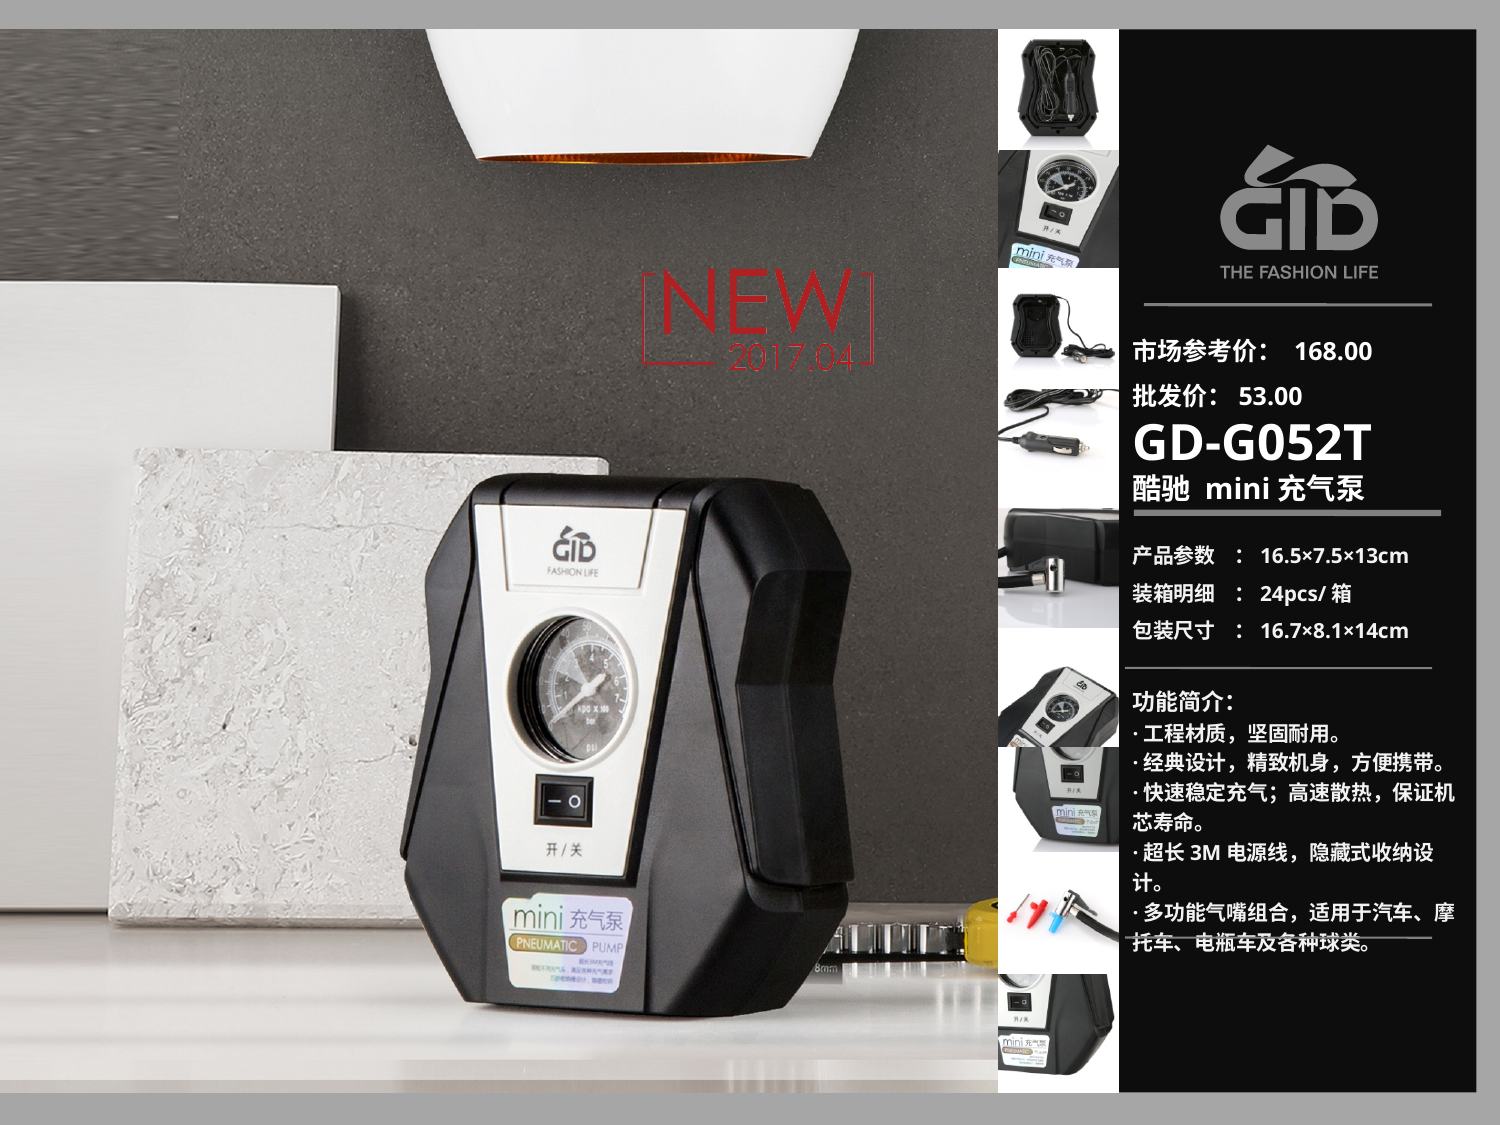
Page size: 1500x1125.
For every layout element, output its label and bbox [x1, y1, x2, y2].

text_box [1124, 313, 1466, 1125]
picture [1180, 100, 1416, 335]
text_box [1120, 29, 1477, 1093]
text_box [0, 0, 1500, 1125]
picture [0, 29, 997, 1093]
text_box [997, 29, 1119, 1093]
